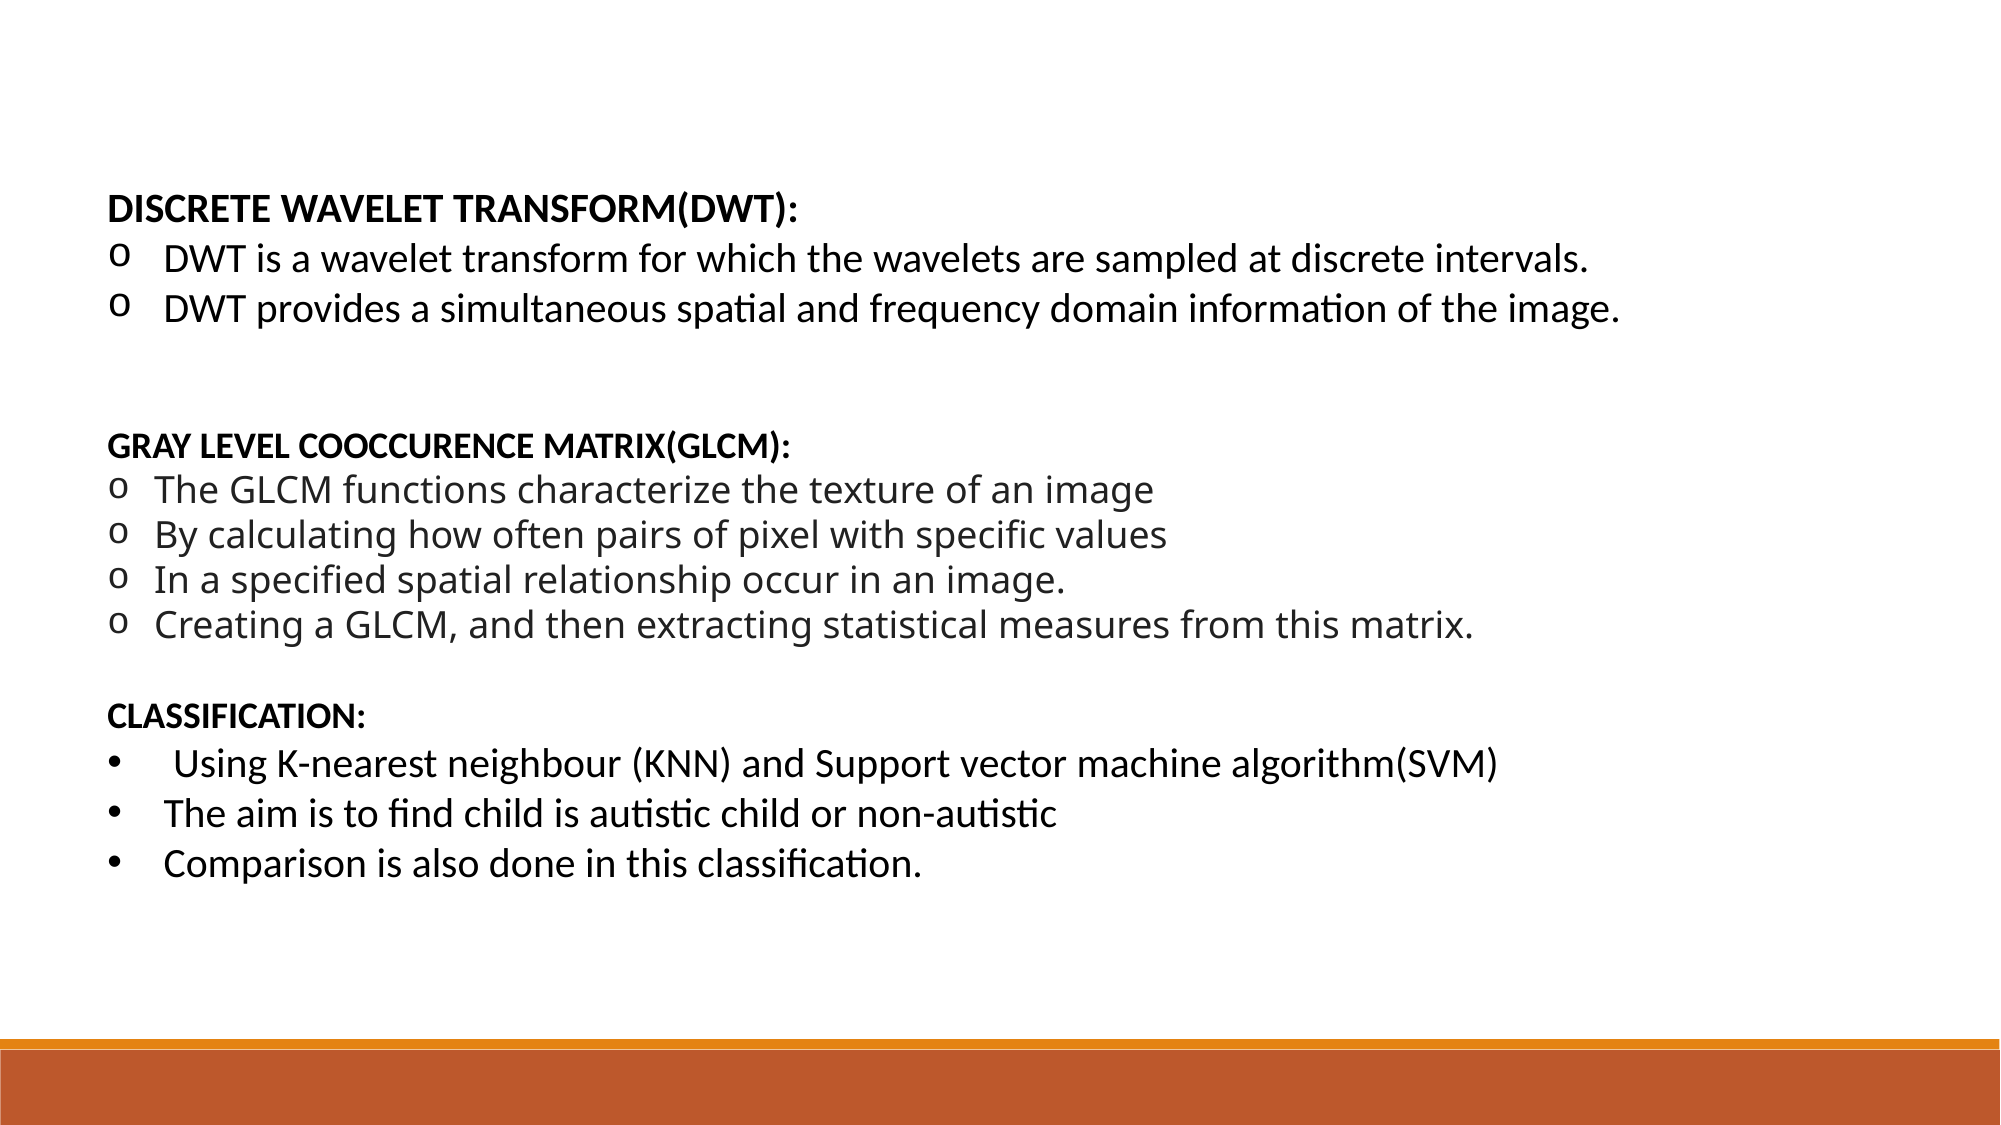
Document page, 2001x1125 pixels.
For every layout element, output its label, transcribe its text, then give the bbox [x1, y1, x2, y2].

text_box DISCRETE WAVELET TRANSFORM(DWT): DWT is a wavelet transform for which the wavelets are sampled at discrete intervals. DWT provides a simultaneous spatial and frequency domain information of the image. GRAY LEVEL COOCCURENCE MATRIX(GLCM): The GLCM functions characterize the texture of an image By calculating how often pairs of pixel with specific values In a specified spatial relationship occur in an image. Creating a GLCM, and then extracting statistical measures from this matrix. CLASSIFICATION: Using K-nearest neighbour (KNN) and Support vector machine algorithm(SVM) The aim is to find child is autistic child or non-autistic Comparison is also done in this classification. [92, 173, 1969, 944]
